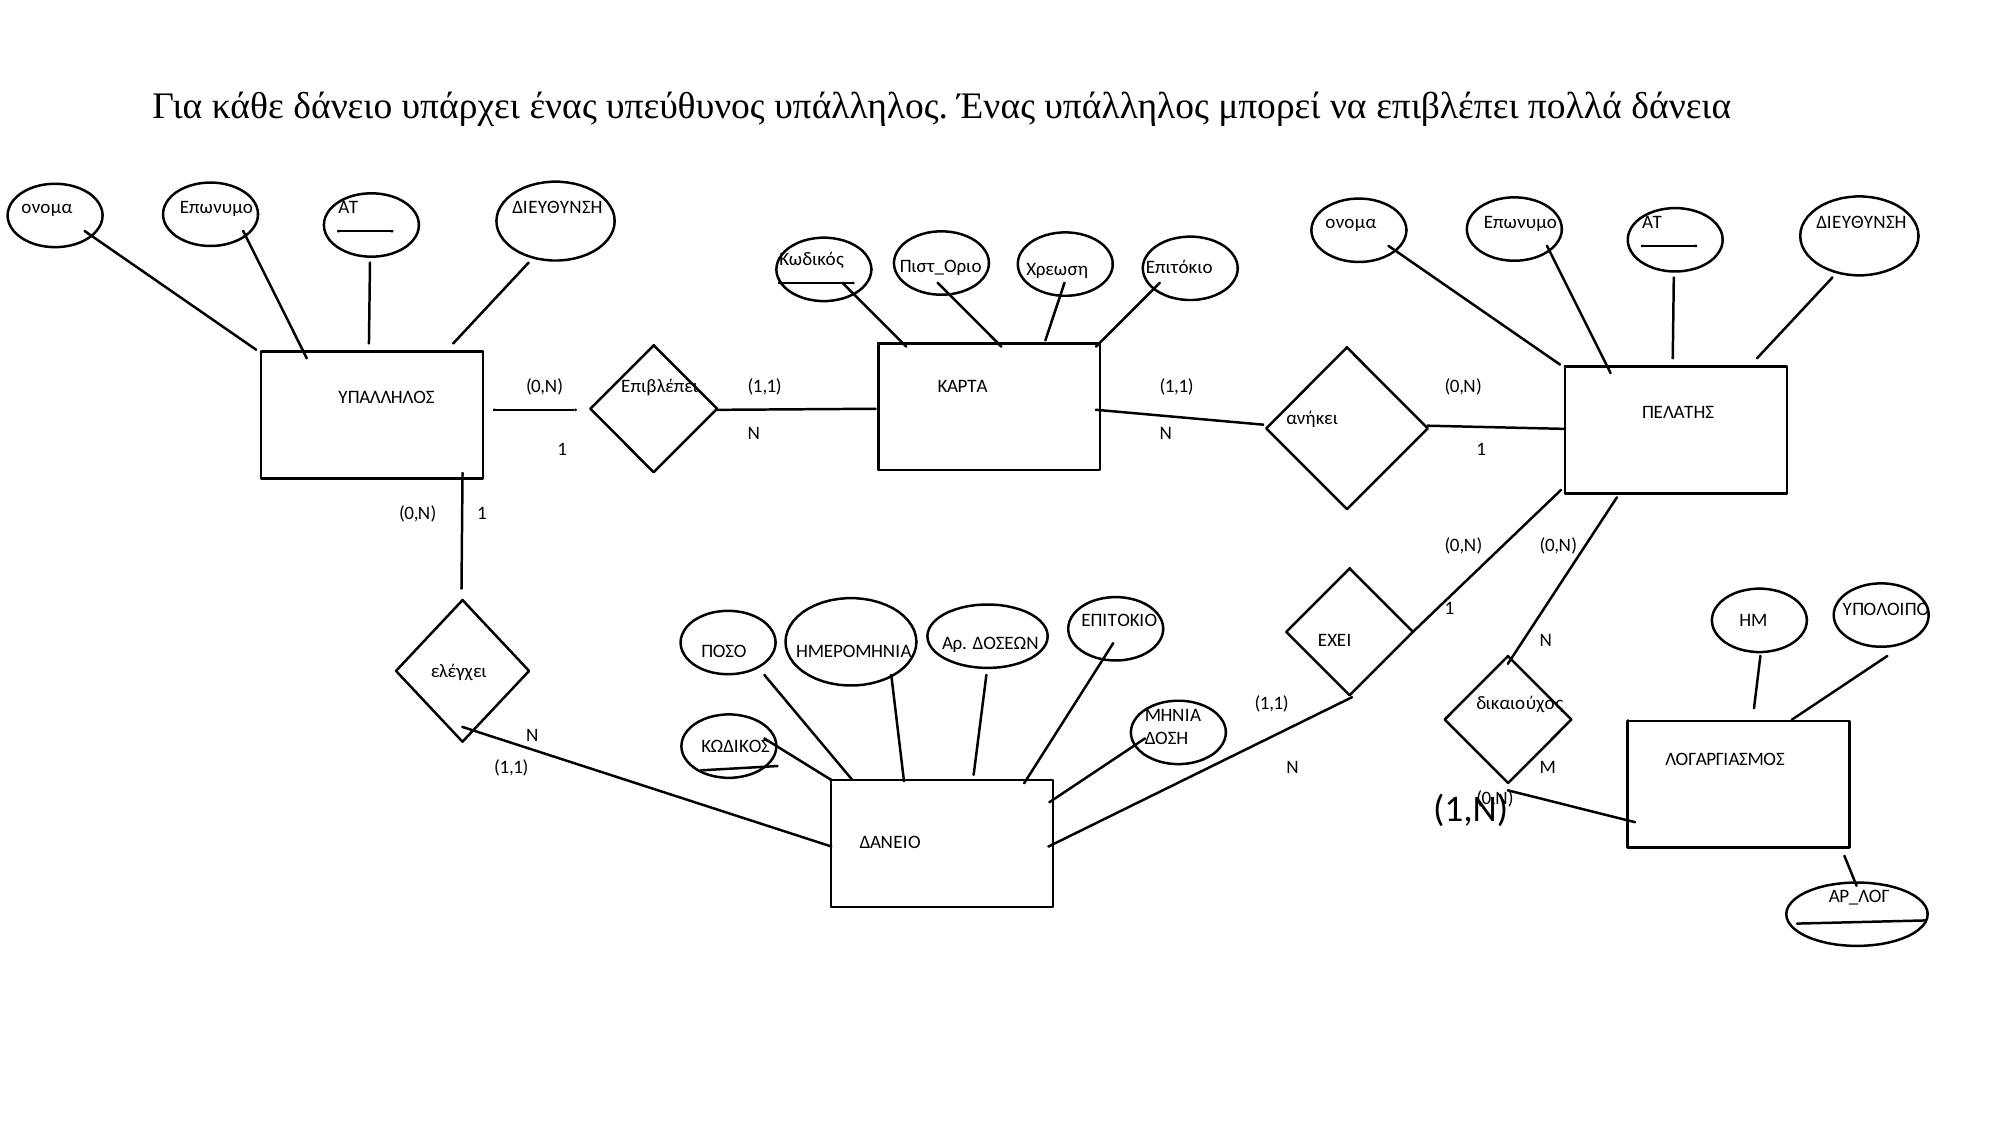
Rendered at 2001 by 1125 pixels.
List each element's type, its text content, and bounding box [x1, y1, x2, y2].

picture [0, 174, 2000, 951]
title Για κάθε δάνειο υπάρχει ένας υπεύθυνος υπάλληλος. Ένας υπάλληλος μπορεί να επιβλέπει πολλά δάνεια [137, 59, 1863, 174]
